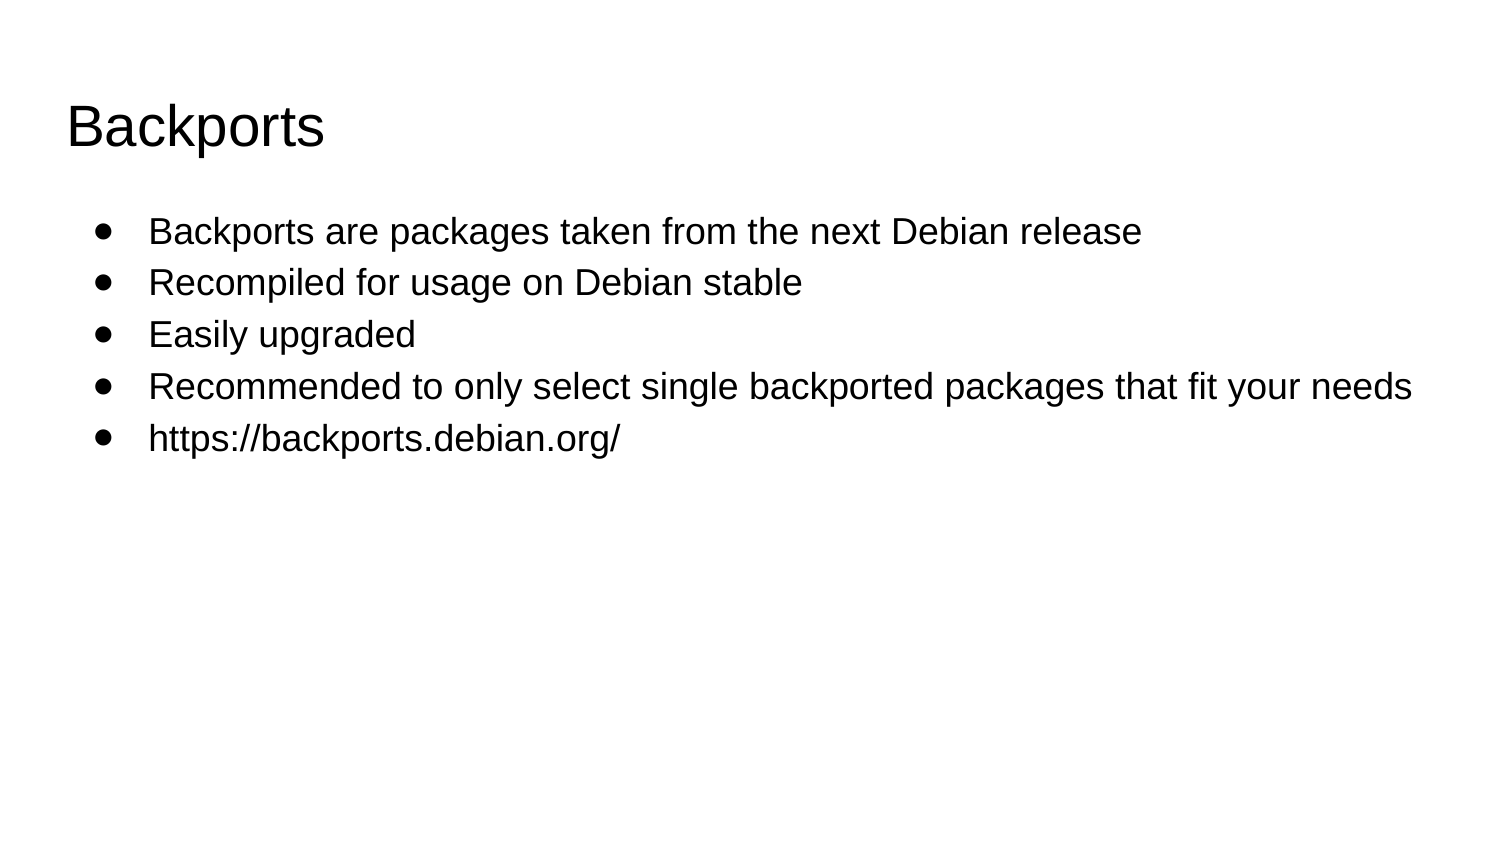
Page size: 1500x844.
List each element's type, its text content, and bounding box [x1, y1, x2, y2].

title Backports [51, 72, 1449, 167]
list Backports are packages taken from the next Debian release Recompiled for usage on Debian stable Easily upgraded Recommended to only select single backported packages that fit your needs https://backports.debian.org/ [58, 184, 1457, 746]
